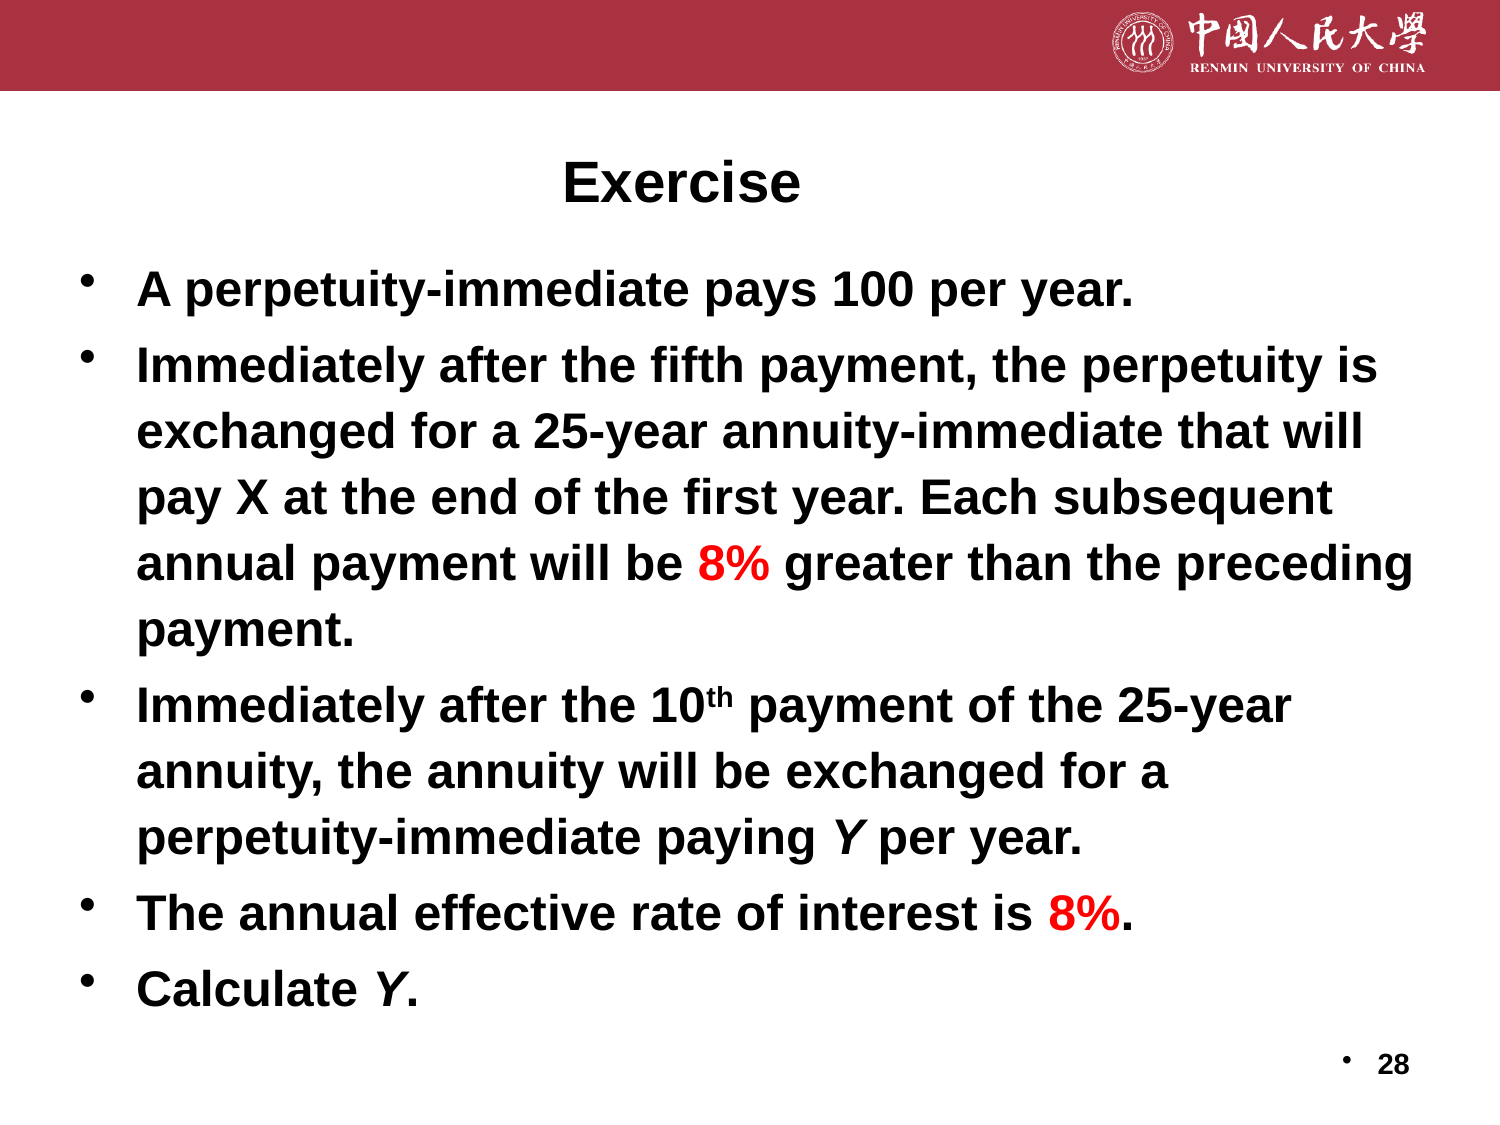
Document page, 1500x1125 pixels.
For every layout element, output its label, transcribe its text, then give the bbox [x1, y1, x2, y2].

slide_number 28 [1074, 1024, 1425, 1103]
picture [0, 0, 1500, 91]
list A perpetuity-immediate pays 100 per year. Immediately after the fifth payment, the perpetuity is exchanged for a 25-year annuity-immediate that will pay X at the end of the first year. Each subsequent annual payment will be 8% greater than the preceding payment. Immediately after the 10th payment of the 25-year annuity, the annuity will be exchanged for a perpetuity-immediate paying Y per year. The annual effective rate of interest is 8%. Calculate Y. [64, 243, 1441, 1018]
title Exercise [79, 136, 1318, 243]
